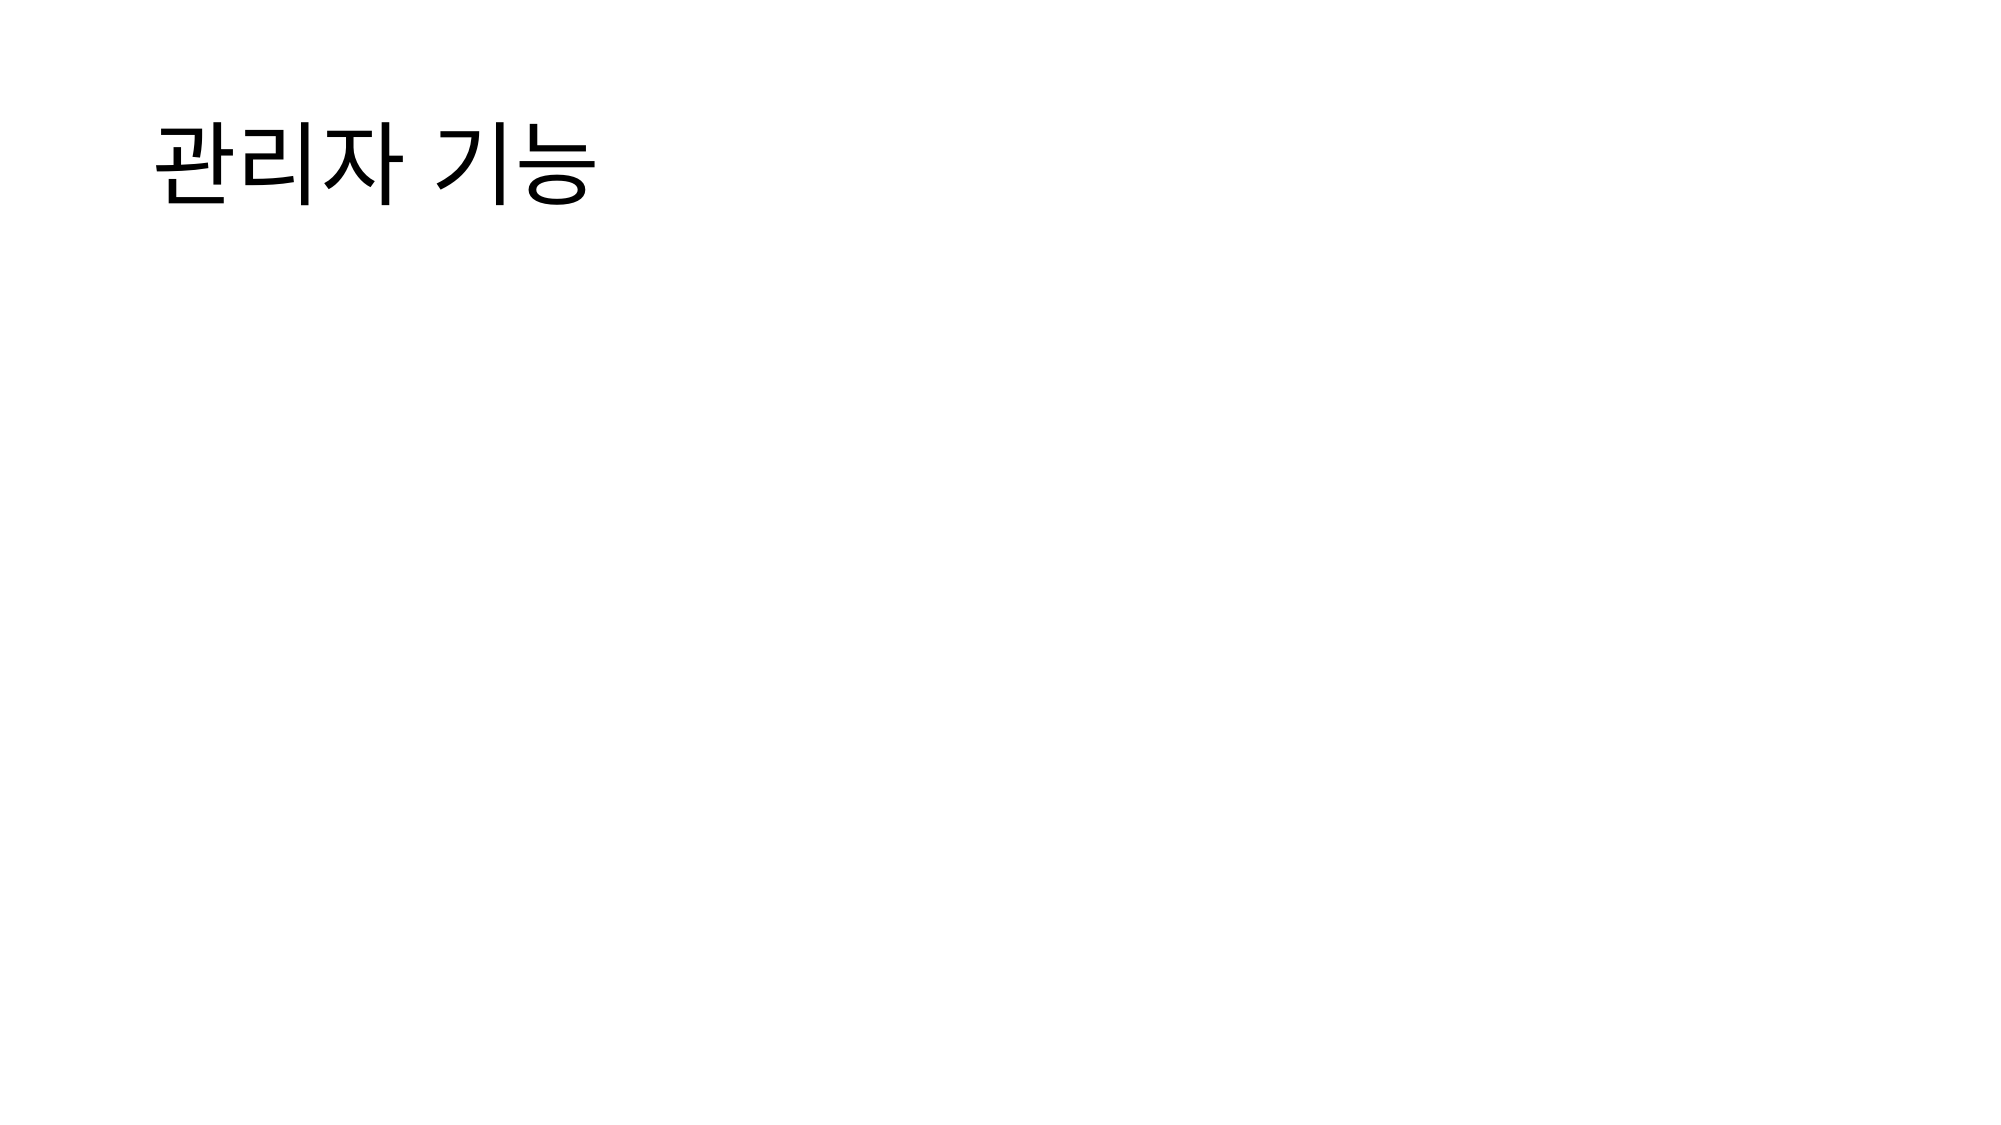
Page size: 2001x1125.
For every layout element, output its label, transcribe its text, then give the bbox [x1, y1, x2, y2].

title 관리자 기능 [137, 59, 1863, 278]
